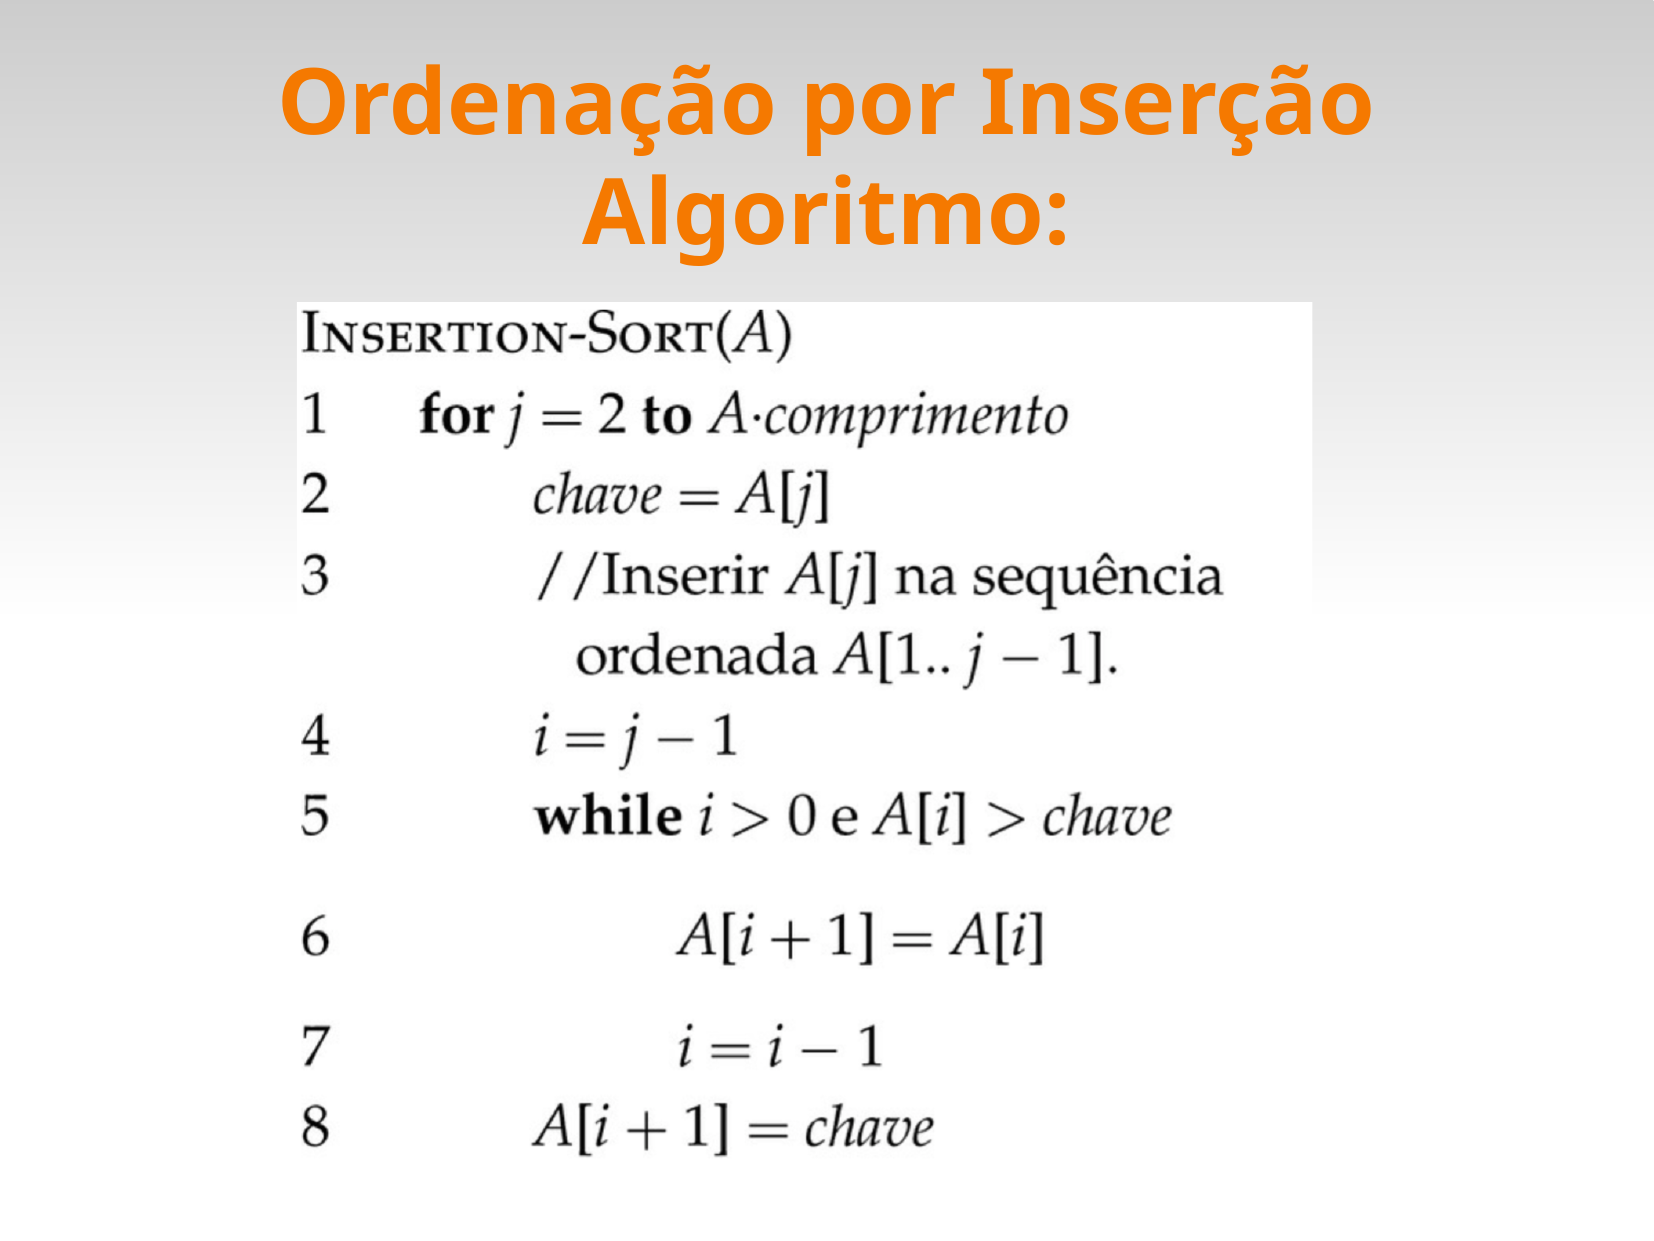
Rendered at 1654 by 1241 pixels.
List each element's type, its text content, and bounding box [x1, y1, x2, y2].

picture [296, 302, 1313, 1176]
text_box Ordenação por Inserção Algoritmo: [82, 34, 1571, 272]
